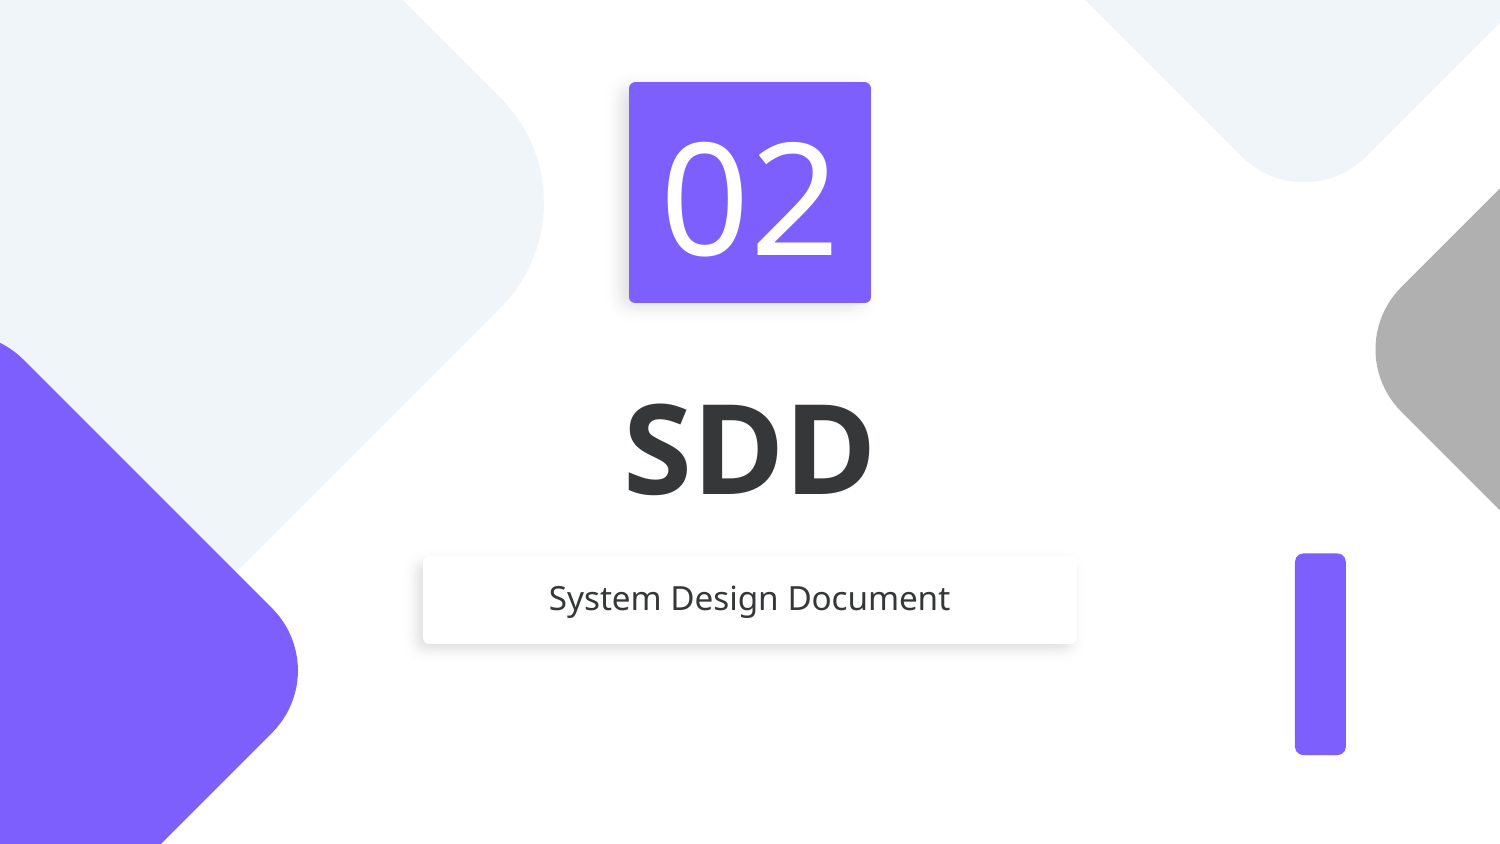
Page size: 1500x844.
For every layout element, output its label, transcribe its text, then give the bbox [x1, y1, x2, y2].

text_box [1294, 553, 1346, 756]
title SDD [387, 325, 1113, 563]
subtitle System Design Document [423, 556, 1077, 644]
title 02 [629, 82, 871, 303]
